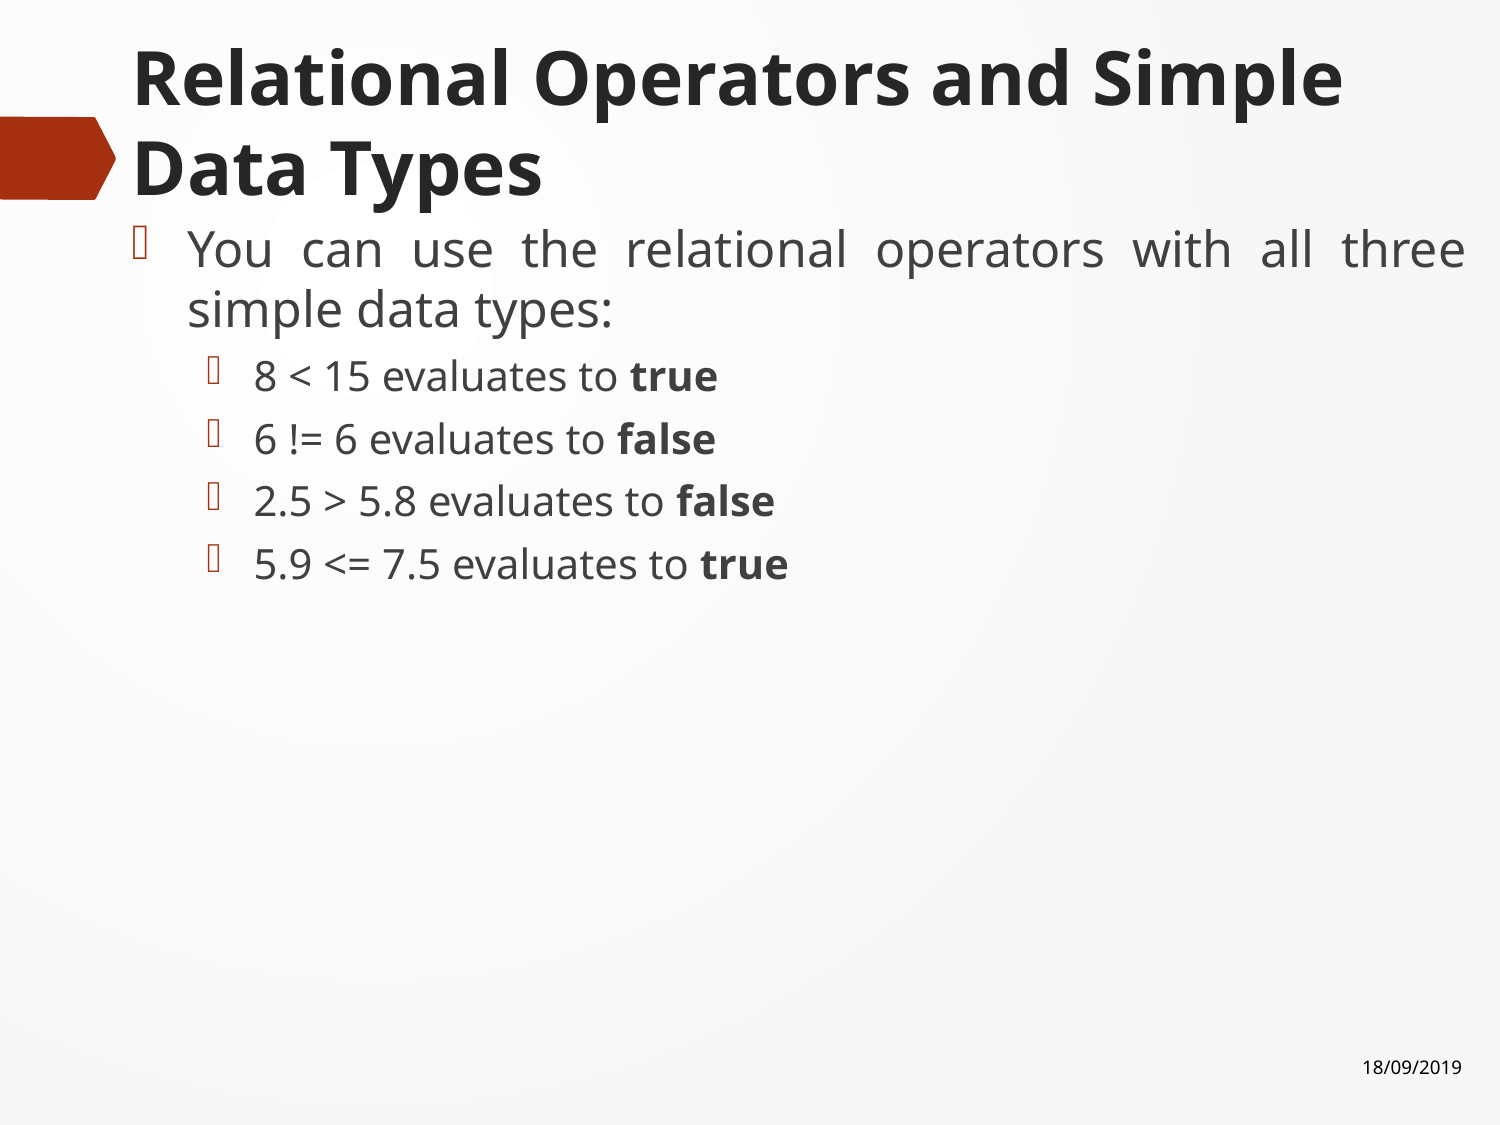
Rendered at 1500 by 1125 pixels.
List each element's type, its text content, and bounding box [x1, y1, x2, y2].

list You can use the relational operators with all three simple data types: 8 < 15 evaluates to true 6 != 6 evaluates to false 2.5 > 5.8 evaluates to false 5.9 <= 7.5 evaluates to true [116, 210, 1483, 1029]
title Relational Operators and Simple Data Types [116, 23, 1483, 158]
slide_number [1260, 1037, 1483, 1098]
